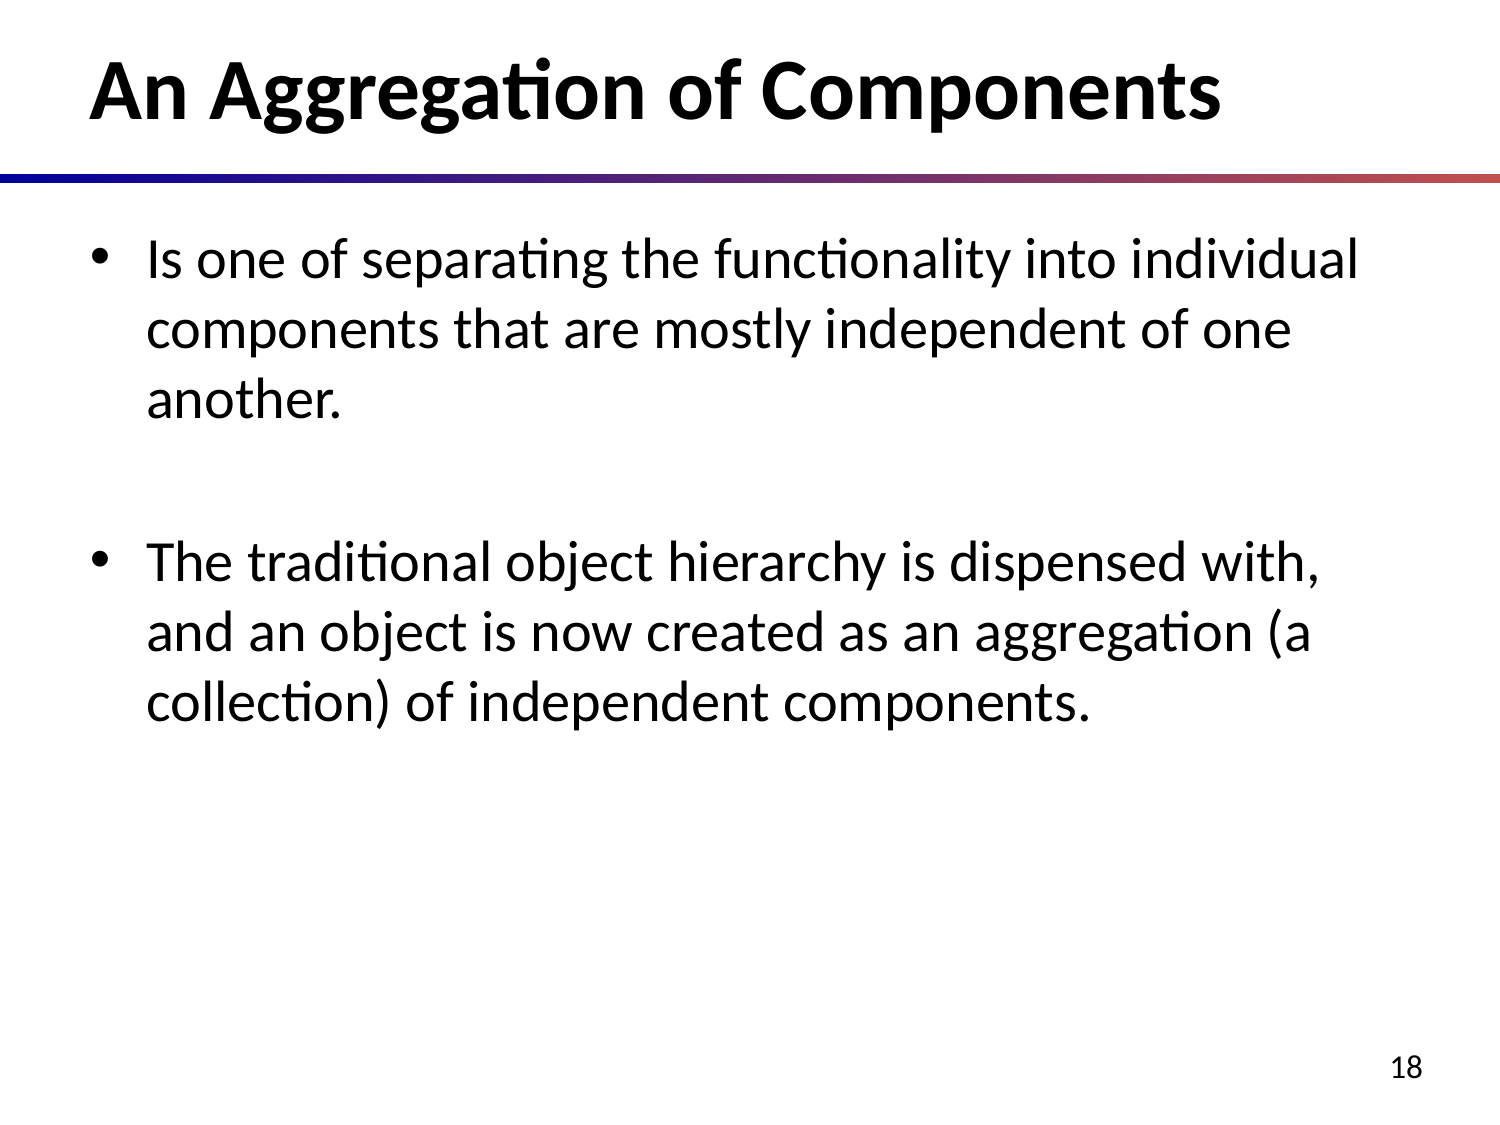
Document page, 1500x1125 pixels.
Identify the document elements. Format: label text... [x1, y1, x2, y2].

list Is one of separating the functionality into individual components that are mostly independent of one another. The traditional object hierarchy is dispensed with, and an object is now created as an aggregation (a collection) of independent components. [75, 212, 1425, 1025]
title An Aggregation of Components [75, 24, 1438, 150]
